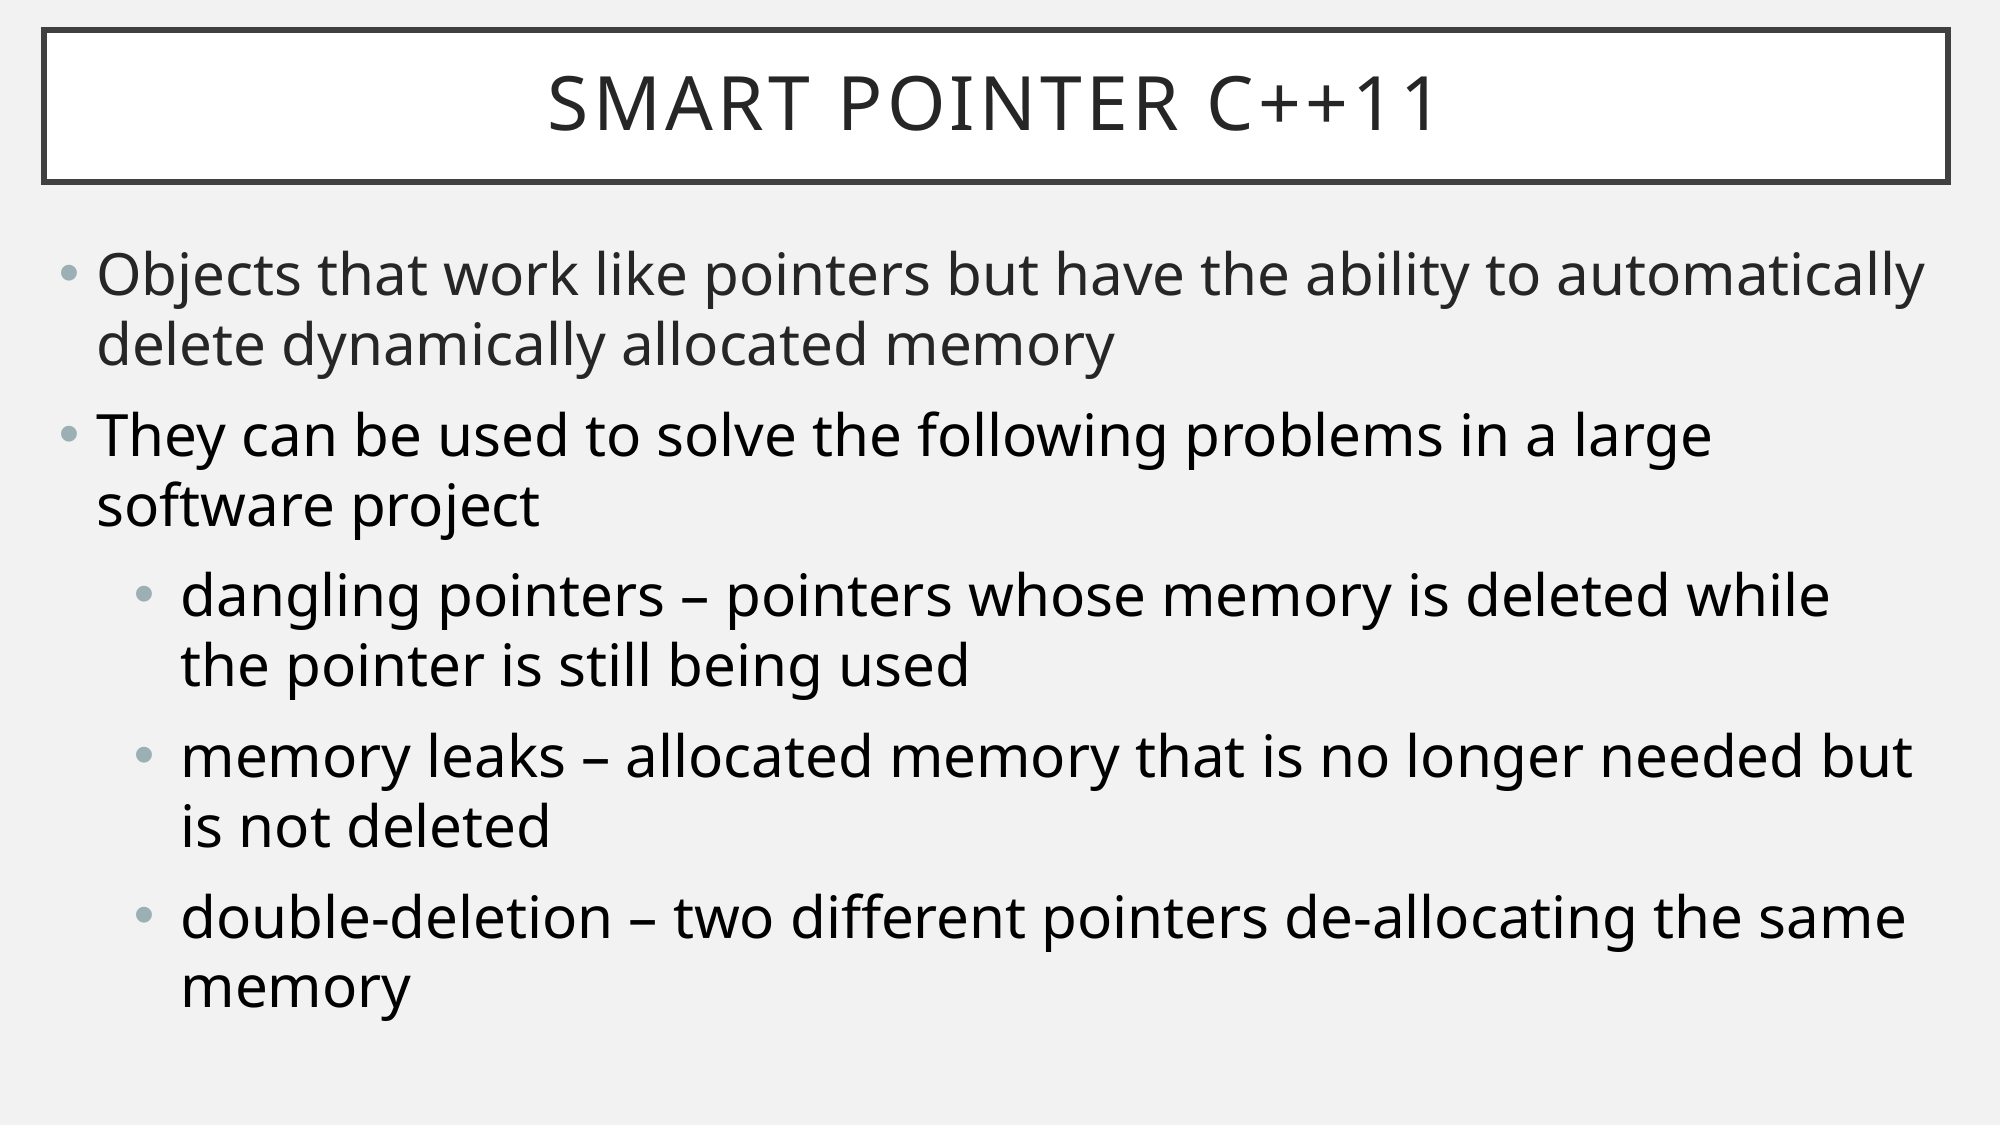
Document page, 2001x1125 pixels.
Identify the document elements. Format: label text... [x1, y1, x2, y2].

list Objects that work like pointers but have the ability to automatically delete dynamically allocated memory They can be used to solve the following problems in a large software project dangling pointers – pointers whose memory is deleted while the pointer is still being used memory leaks – allocated memory that is no longer needed but is not deleted double-deletion – two different pointers de-allocating the same memory [43, 230, 1948, 1053]
title Smart Pointer C++11 [41, 27, 1951, 185]
